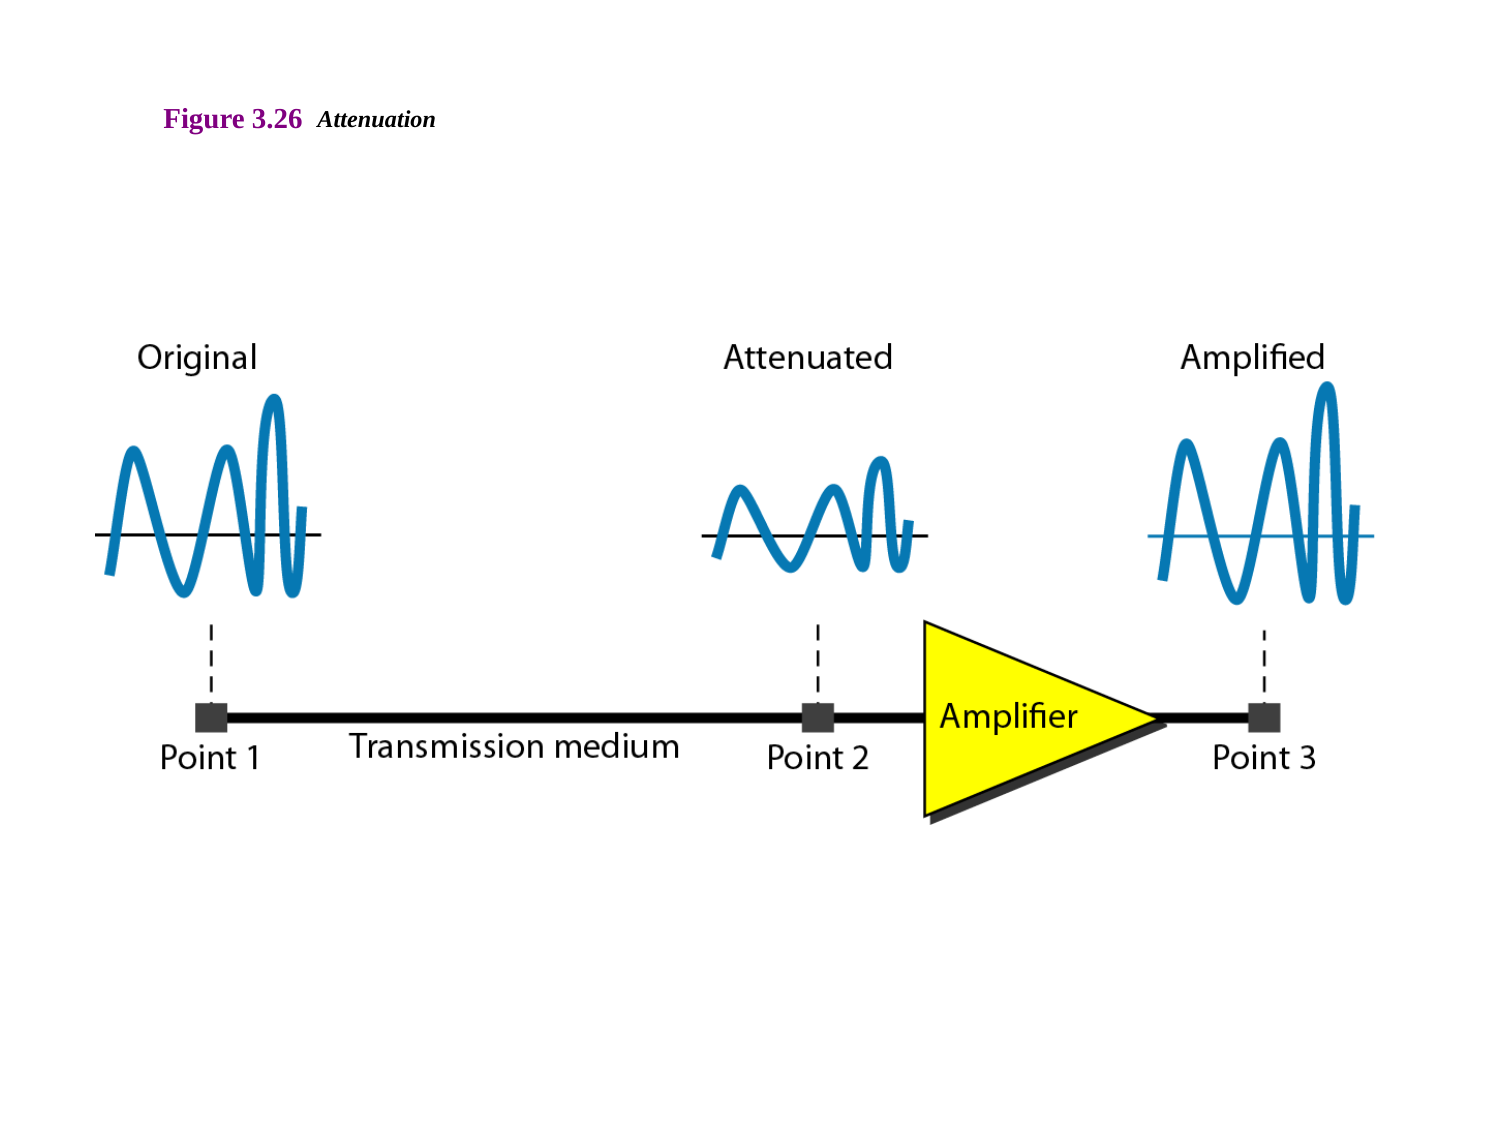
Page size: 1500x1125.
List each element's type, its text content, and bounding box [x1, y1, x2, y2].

picture [95, 339, 1376, 826]
text_box Figure 3.26 Attenuation [148, 62, 452, 142]
